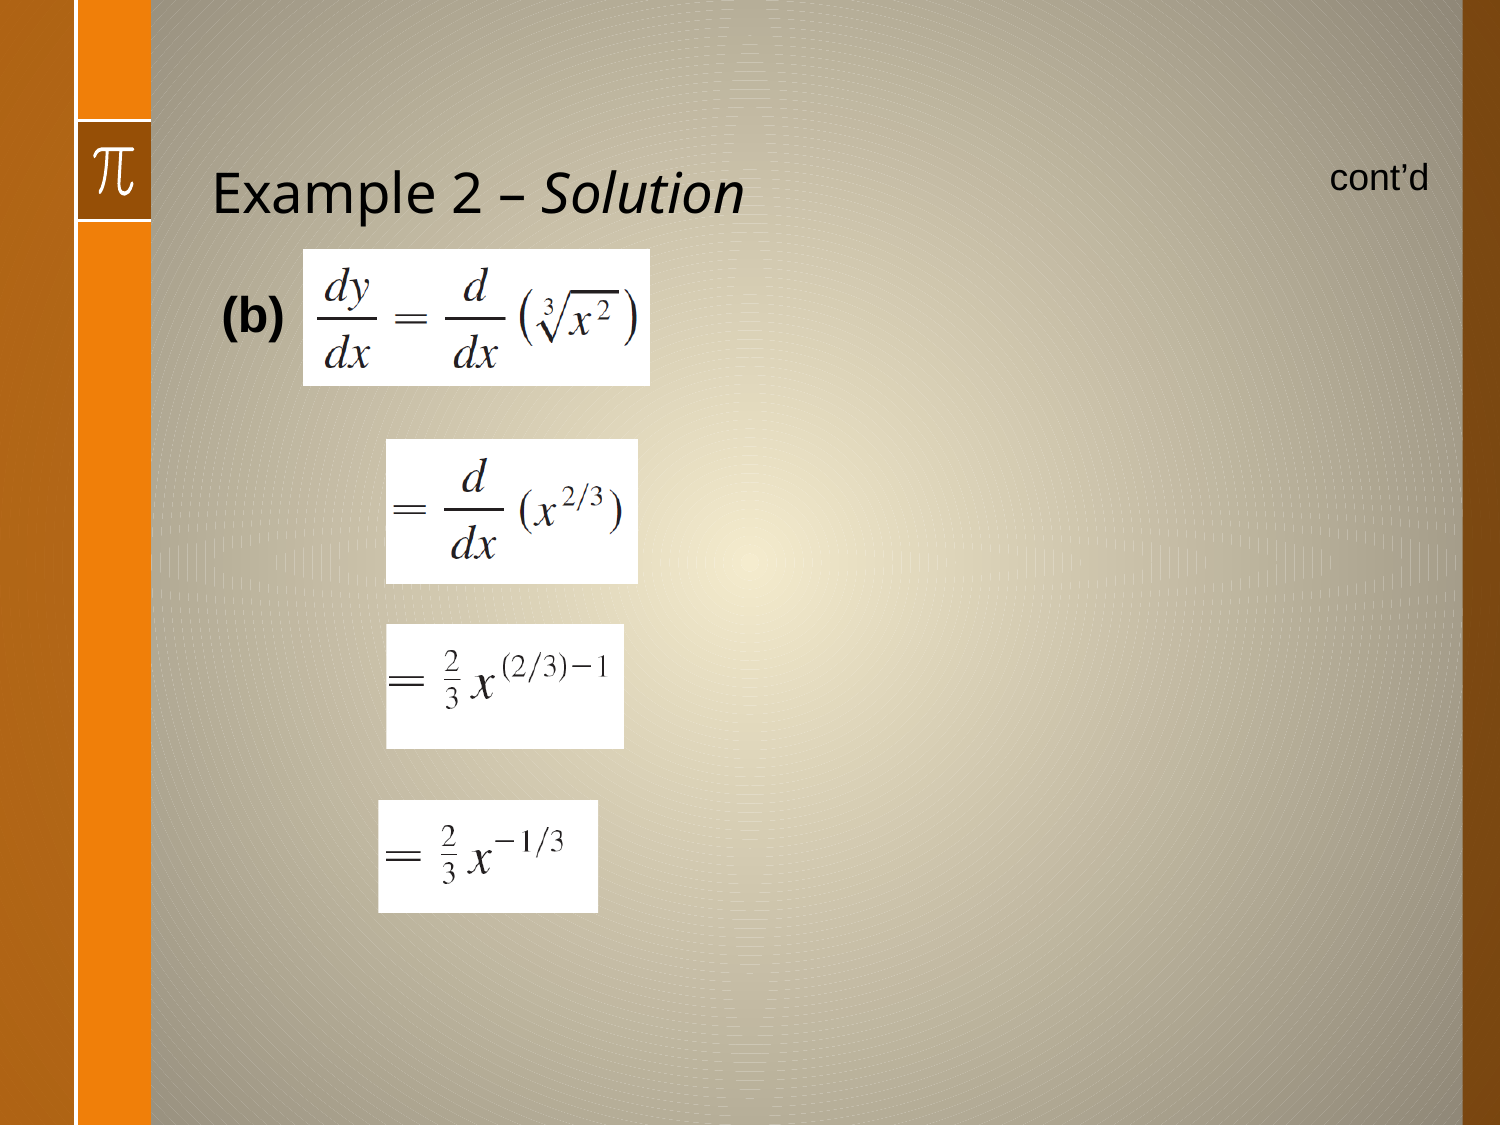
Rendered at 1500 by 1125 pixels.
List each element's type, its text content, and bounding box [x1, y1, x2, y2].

text_box cont’d [1314, 145, 1453, 203]
title Example 2 – Solution [196, 29, 1400, 233]
picture [303, 249, 650, 386]
picture [378, 799, 599, 913]
picture [386, 624, 624, 750]
text_box (b) [206, 239, 1500, 1103]
picture [386, 439, 638, 584]
